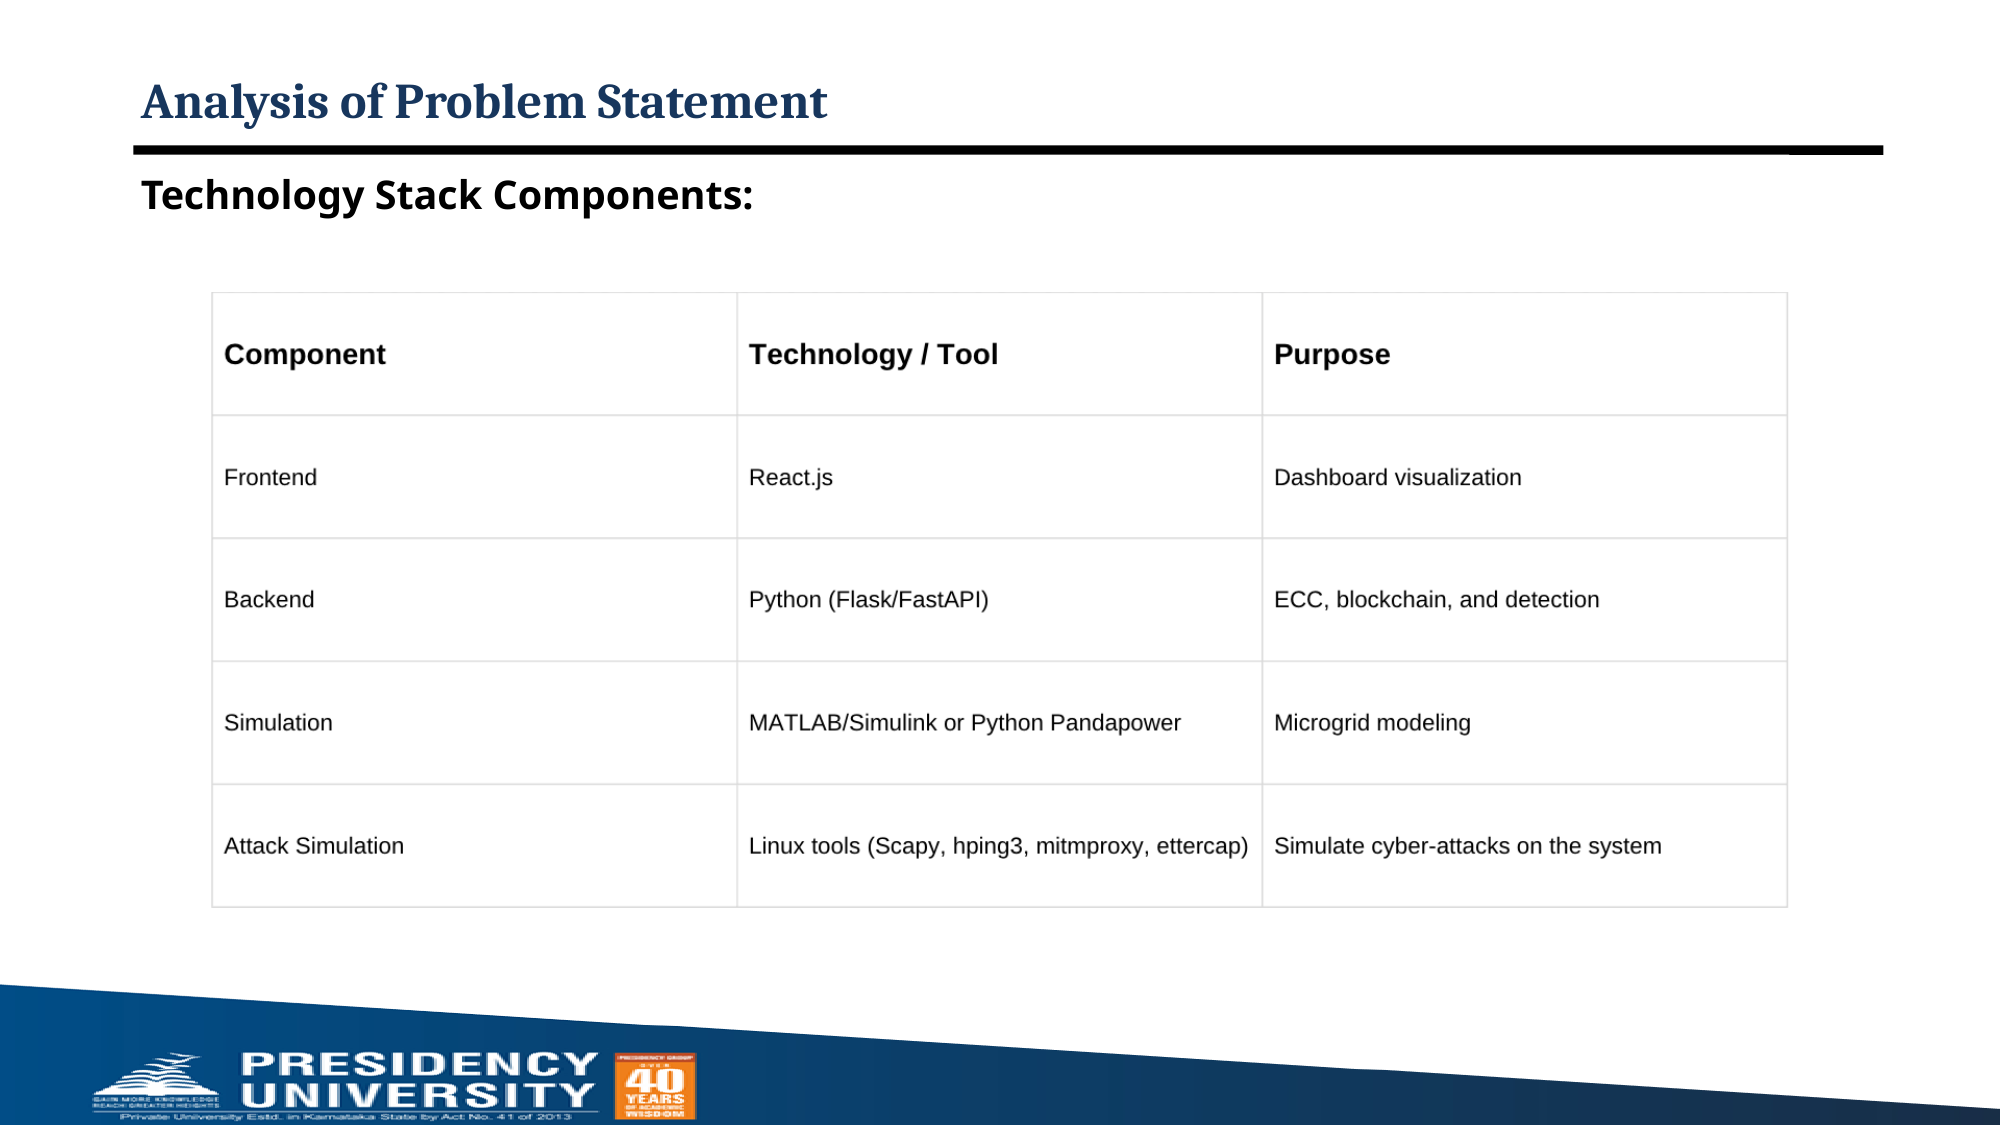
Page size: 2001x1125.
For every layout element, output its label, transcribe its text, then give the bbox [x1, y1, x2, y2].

picture [0, 982, 2000, 1125]
text_box Analysis of Problem Statement [133, 58, 1884, 139]
list Technology Stack Components: [132, 161, 1884, 976]
picture [210, 291, 1792, 911]
